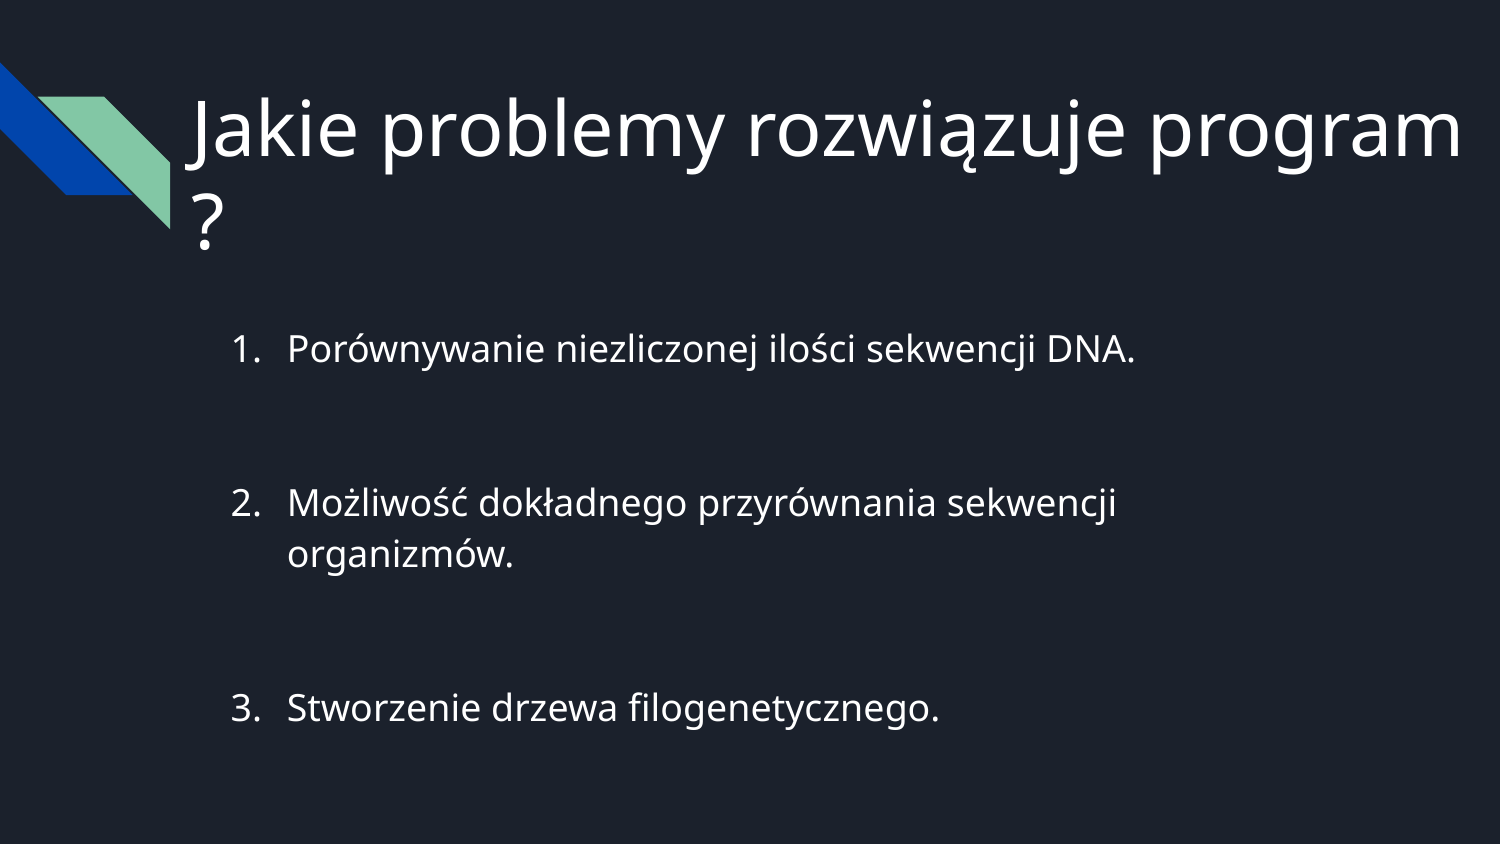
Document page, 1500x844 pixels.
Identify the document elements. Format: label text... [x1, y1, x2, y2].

list Porównywanie niezliczonej ilości sekwencji DNA. Możliwość dokładnego przyrównania sekwencji organizmów. Stworzenie drzewa filogenetycznego. [196, 303, 1352, 781]
title Jakie problemy rozwiązuje program ? [176, 64, 1486, 278]
